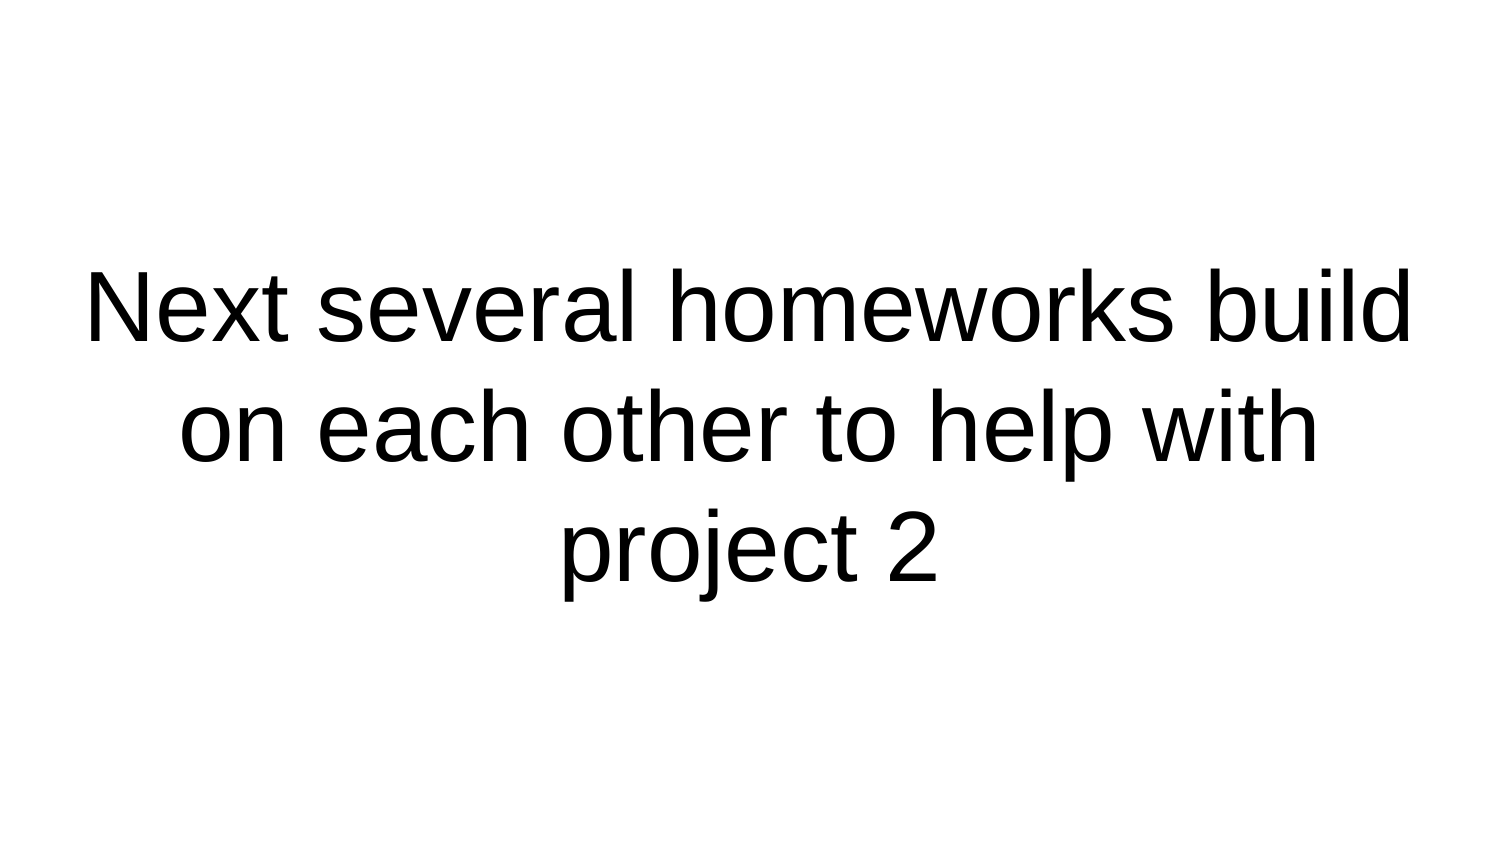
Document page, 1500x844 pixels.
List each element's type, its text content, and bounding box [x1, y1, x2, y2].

title Next several homeworks build on each other to help with project 2 [51, 352, 1449, 491]
